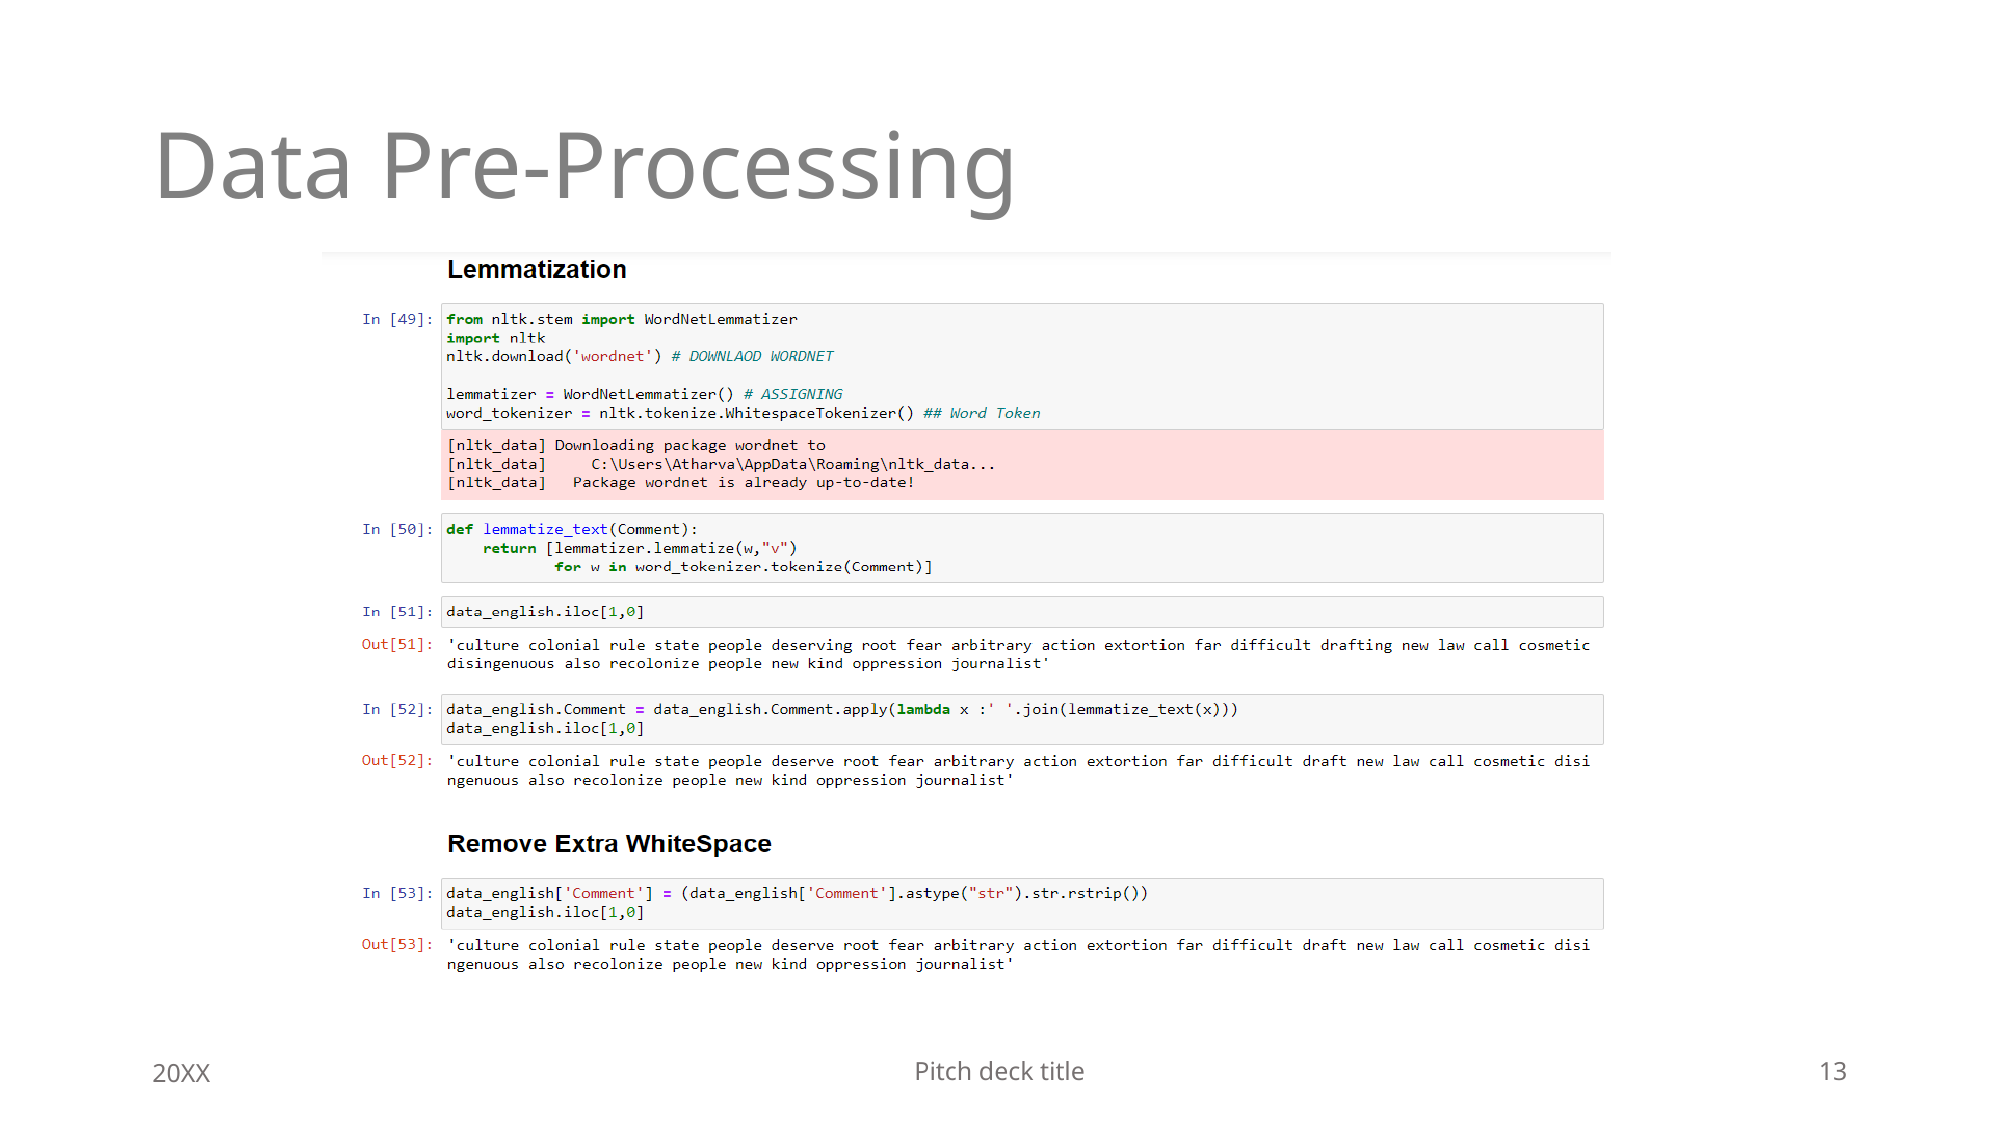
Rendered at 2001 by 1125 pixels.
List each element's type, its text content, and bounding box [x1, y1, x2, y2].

title Data Pre-Processing [137, 59, 1863, 278]
slide_number 13 [1412, 1042, 1863, 1103]
picture [322, 252, 1611, 975]
slide_number 20XX [137, 1042, 588, 1103]
footer Pitch deck title [662, 1042, 1338, 1103]
